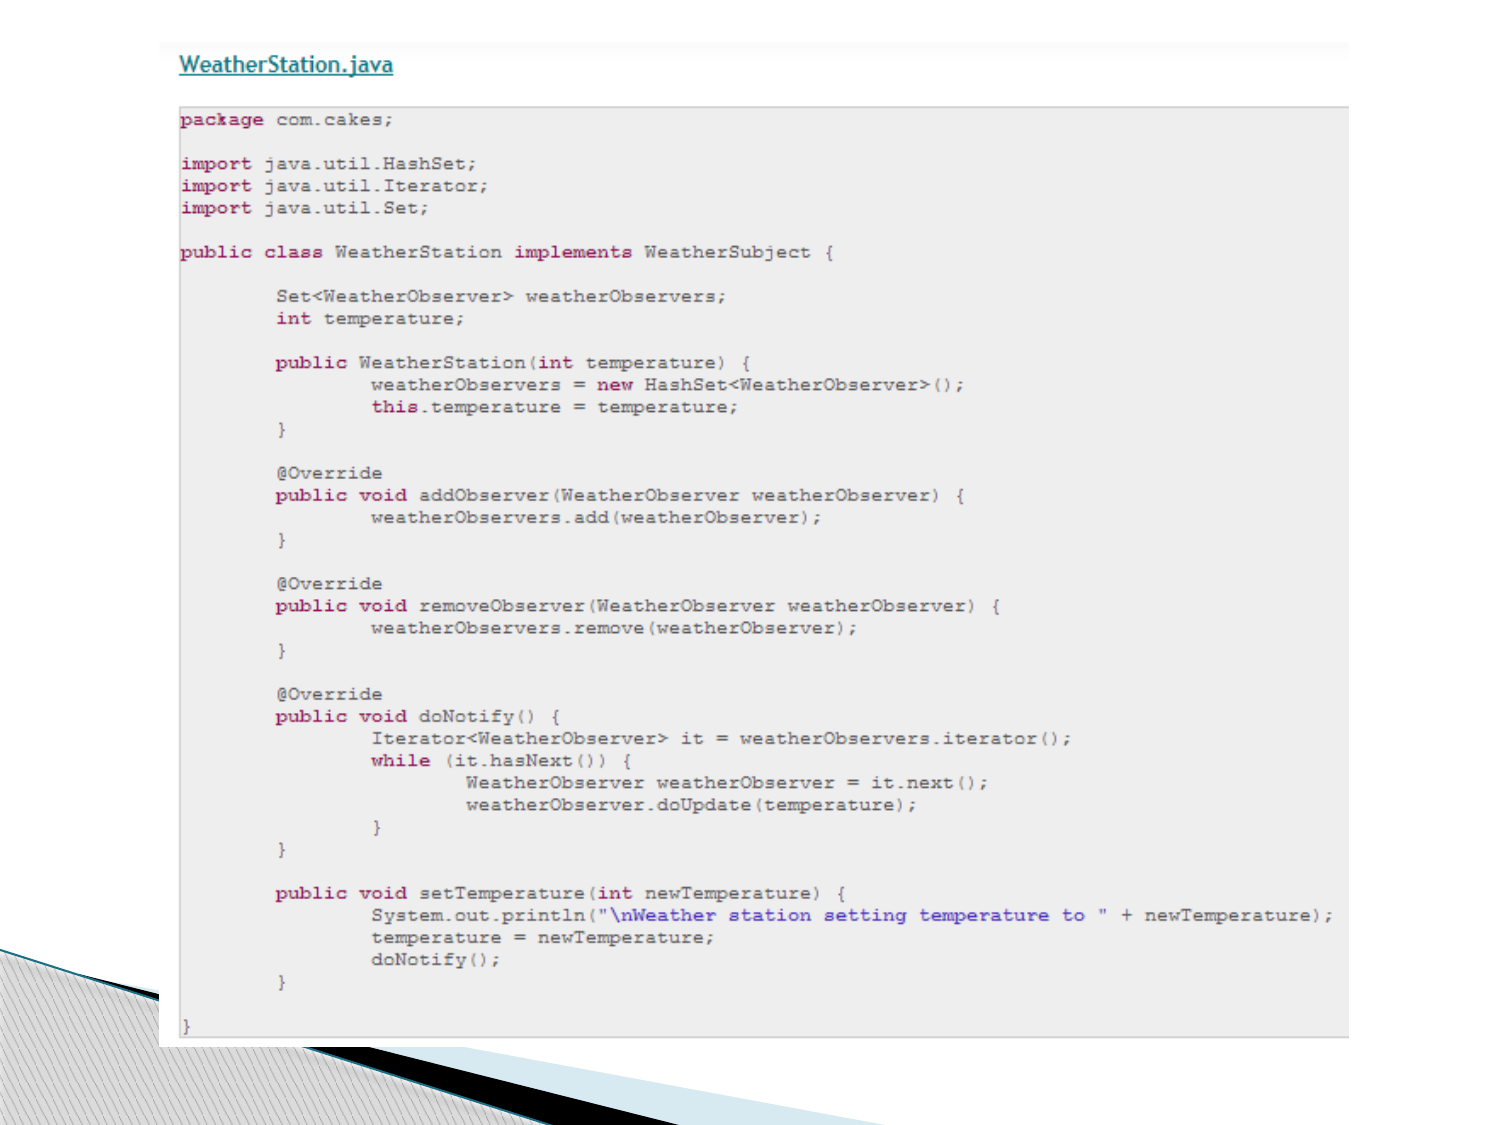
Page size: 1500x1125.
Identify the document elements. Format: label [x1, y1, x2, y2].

picture [159, 42, 1349, 1047]
